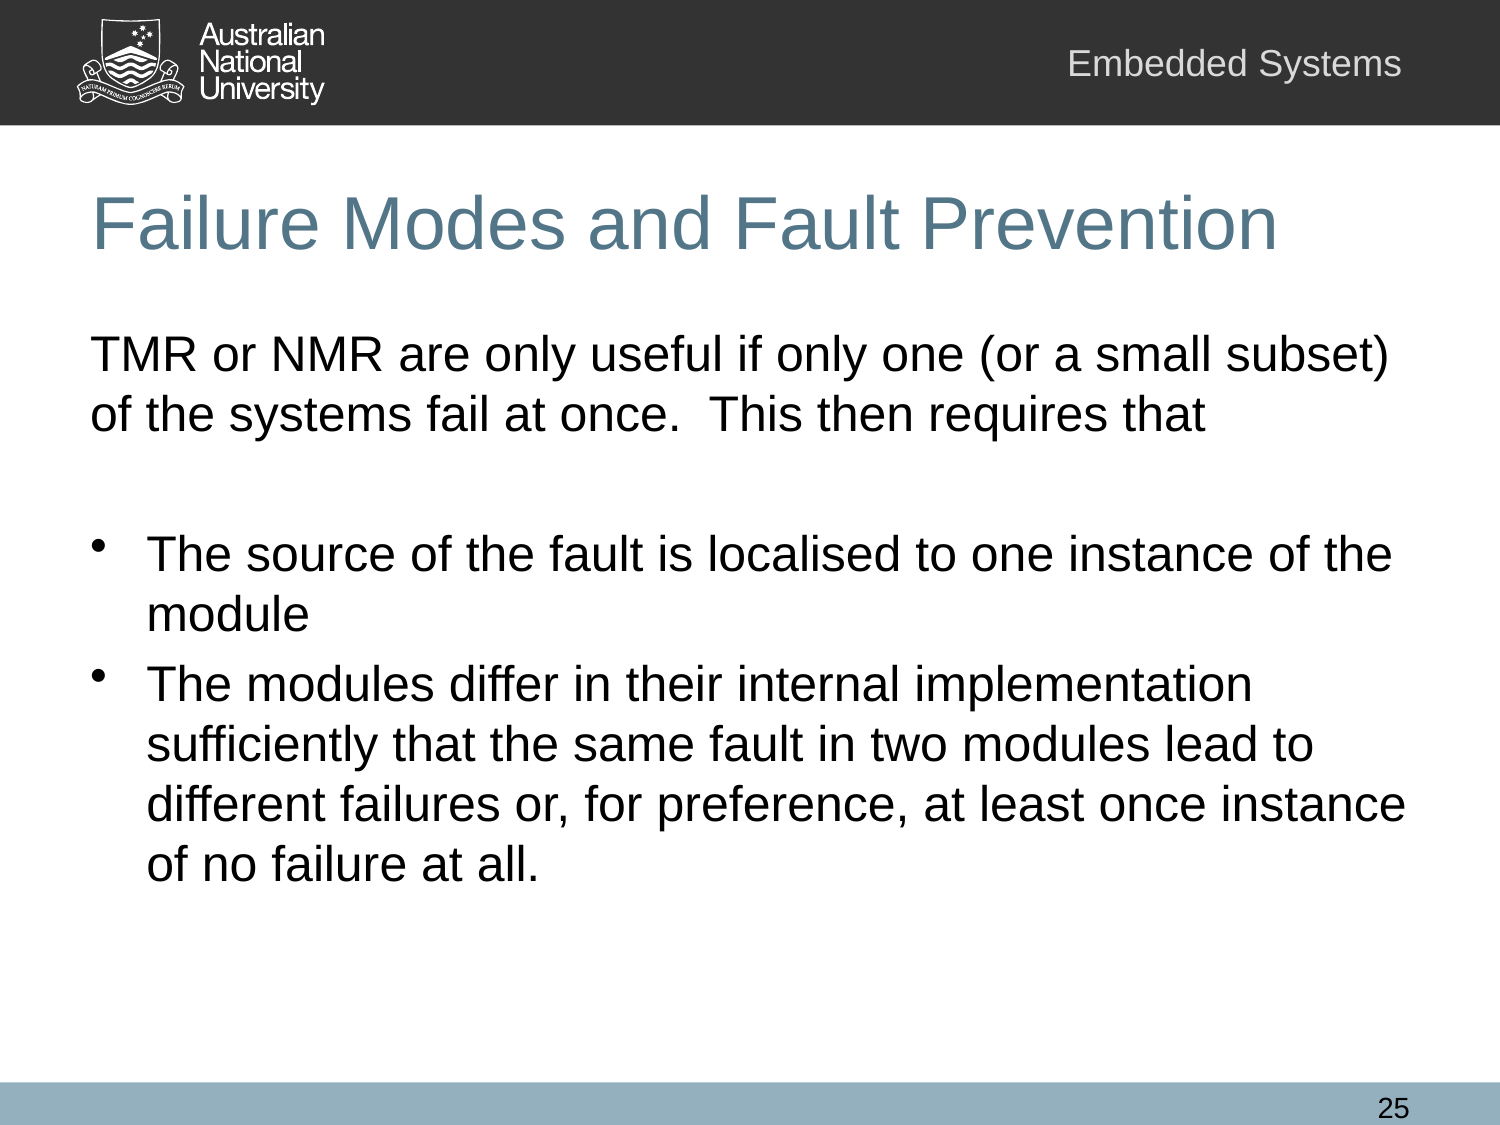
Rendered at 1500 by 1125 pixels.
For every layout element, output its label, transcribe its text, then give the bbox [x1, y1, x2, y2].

list TMR or NMR are only useful if only one (or a small subset) of the systems fail at once. This then requires that The source of the fault is localised to one instance of the module The modules differ in their internal implementation sufficiently that the same fault in two modules lead to different failures or, for preference, at least once instance of no failure at all. [74, 314, 1426, 1006]
title Failure Modes and Fault Prevention [76, 125, 1428, 314]
slide_number 25 [1328, 1082, 1426, 1118]
